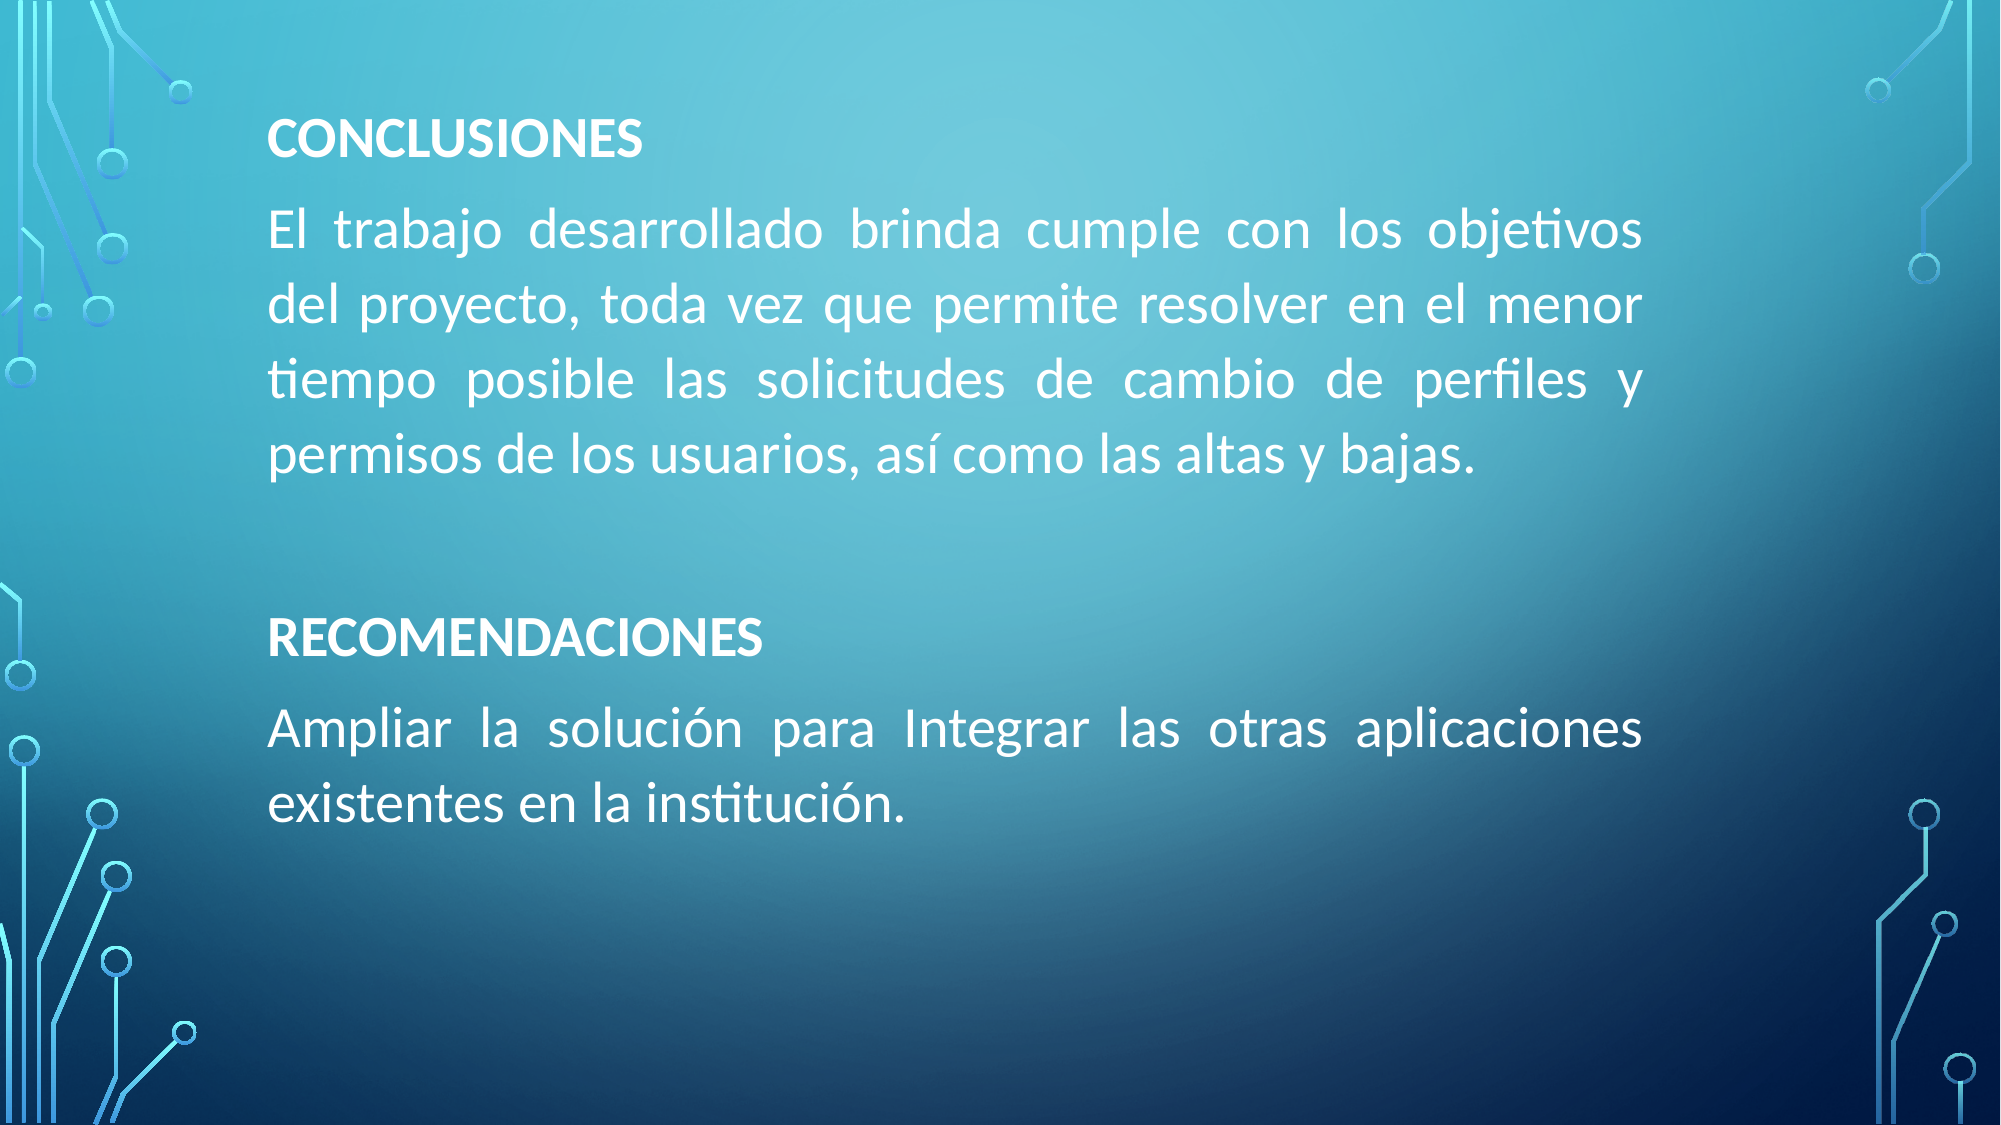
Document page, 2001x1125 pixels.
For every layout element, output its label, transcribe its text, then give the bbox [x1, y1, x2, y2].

text_box CONCLUSIONES El trabajo desarrollado brinda cumple con los objetivos del proyecto, toda vez que permite resolver en el menor tiempo posible las solicitudes de cambio de perfiles y permisos de los usuarios, así como las altas y bajas. RECOMENDACIONES Ampliar la solución para Integrar las otras aplicaciones existentes en la institución. [252, 86, 1658, 842]
